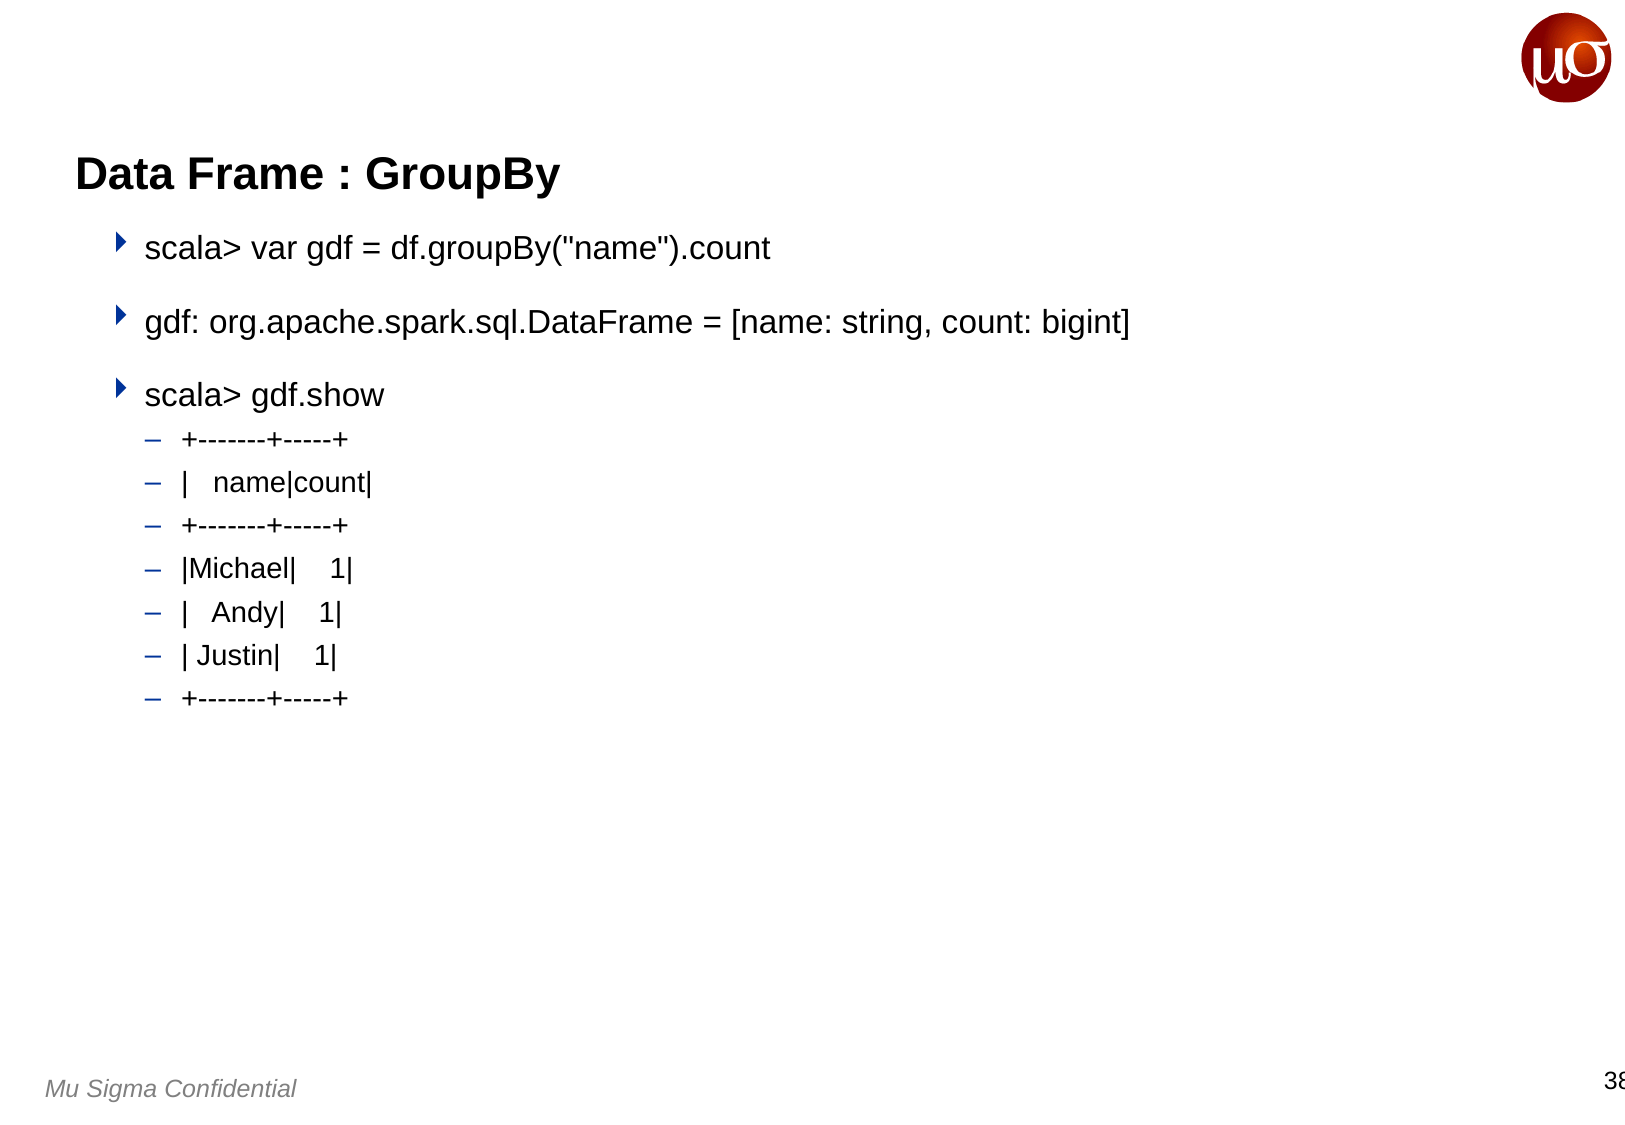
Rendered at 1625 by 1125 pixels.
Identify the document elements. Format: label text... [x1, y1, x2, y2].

title Data Frame : GroupBy [74, 62, 1550, 201]
picture [1516, 12, 1615, 103]
list scala> var gdf = df.groupBy("name").count gdf: org.apache.spark.sql.DataFrame = [name: string, count: bigint] scala> gdf.show +-------+-----+ | name|count| +-------+-----+ |Michael| 1| | Andy| 1| | Justin| 1| +-------+-----+ [105, 226, 1544, 915]
